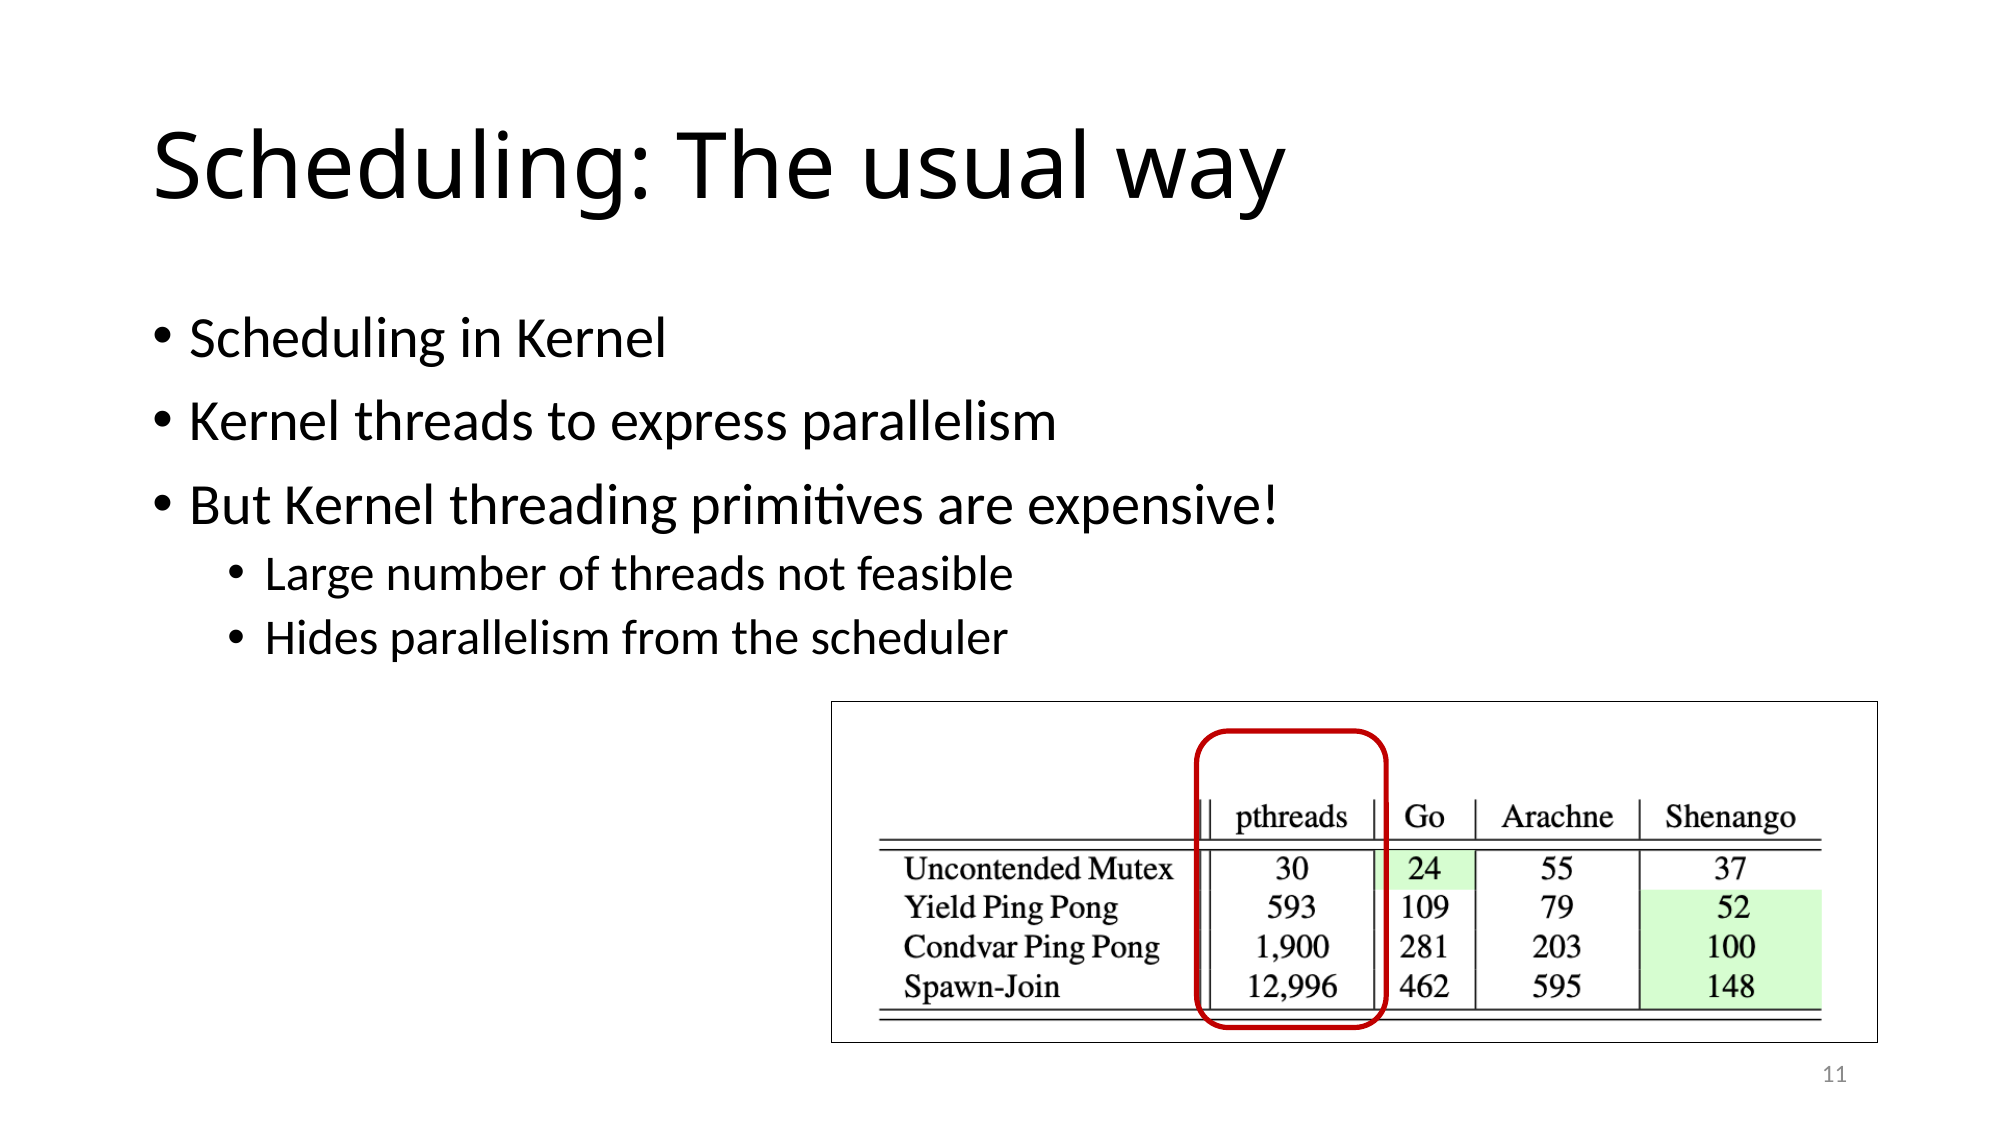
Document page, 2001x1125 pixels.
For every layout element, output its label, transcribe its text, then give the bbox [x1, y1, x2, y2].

title Scheduling: The usual way [137, 59, 1863, 278]
picture [830, 701, 1878, 1043]
list Scheduling in Kernel Kernel threads to express parallelism But Kernel threading primitives are expensive! Large number of threads not feasible Hides parallelism from the scheduler [137, 299, 1863, 1014]
slide_number 11 [1412, 1043, 1863, 1103]
